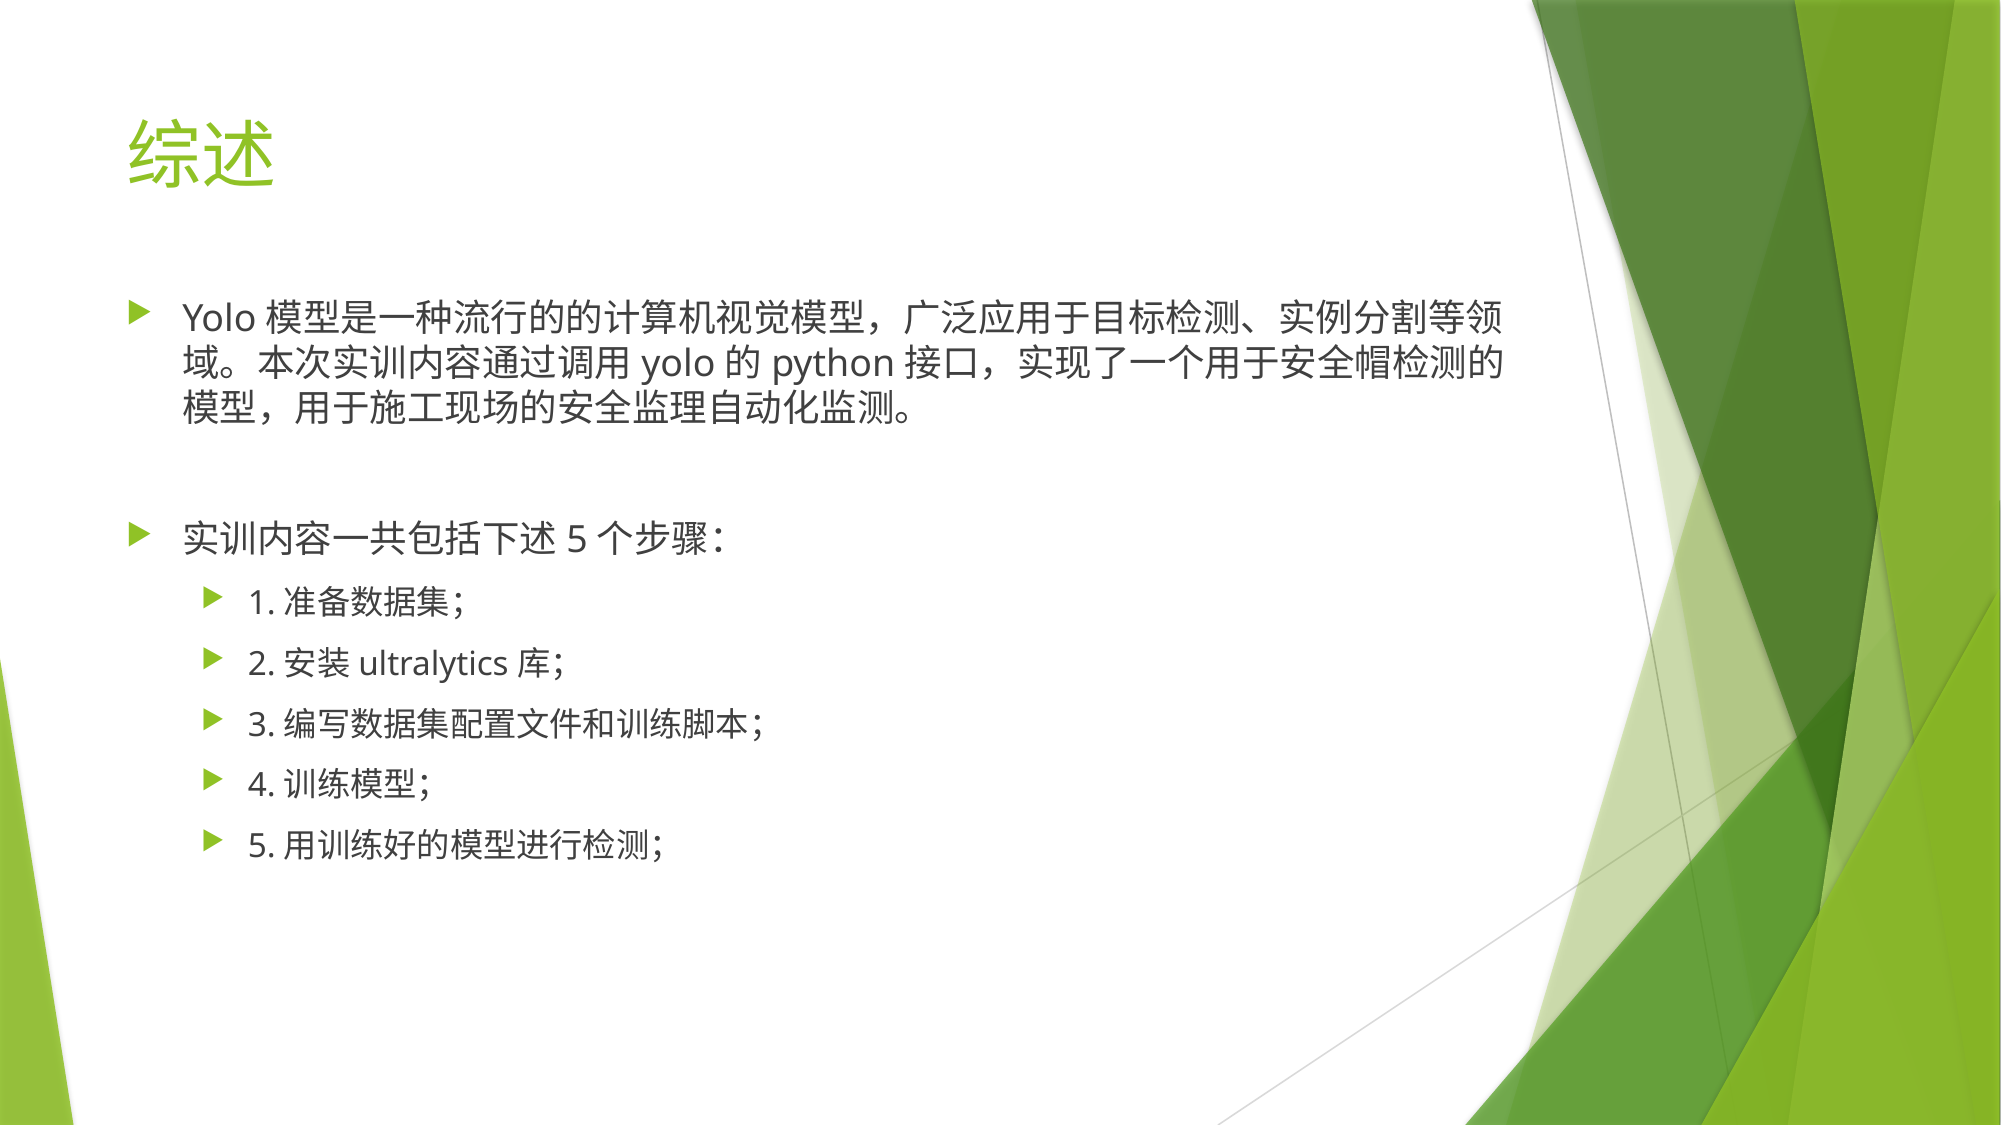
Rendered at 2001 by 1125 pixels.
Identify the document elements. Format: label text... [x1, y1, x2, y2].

list Yolo模型是一种流行的的计算机视觉模型，广泛应用于目标检测、实例分割等领域。本次实训内容通过调用yolo的python接口，实现了一个用于安全帽检测的模型，用于施工现场的安全监理自动化监测。 实训内容一共包括下述5个步骤： 1.准备数据集； 2.安装ultralytics库； 3.编写数据集配置文件和训练脚本； 4.训练模型； 5.用训练好的模型进行检测； [111, 286, 1522, 992]
title 综述 [111, 99, 1522, 230]
